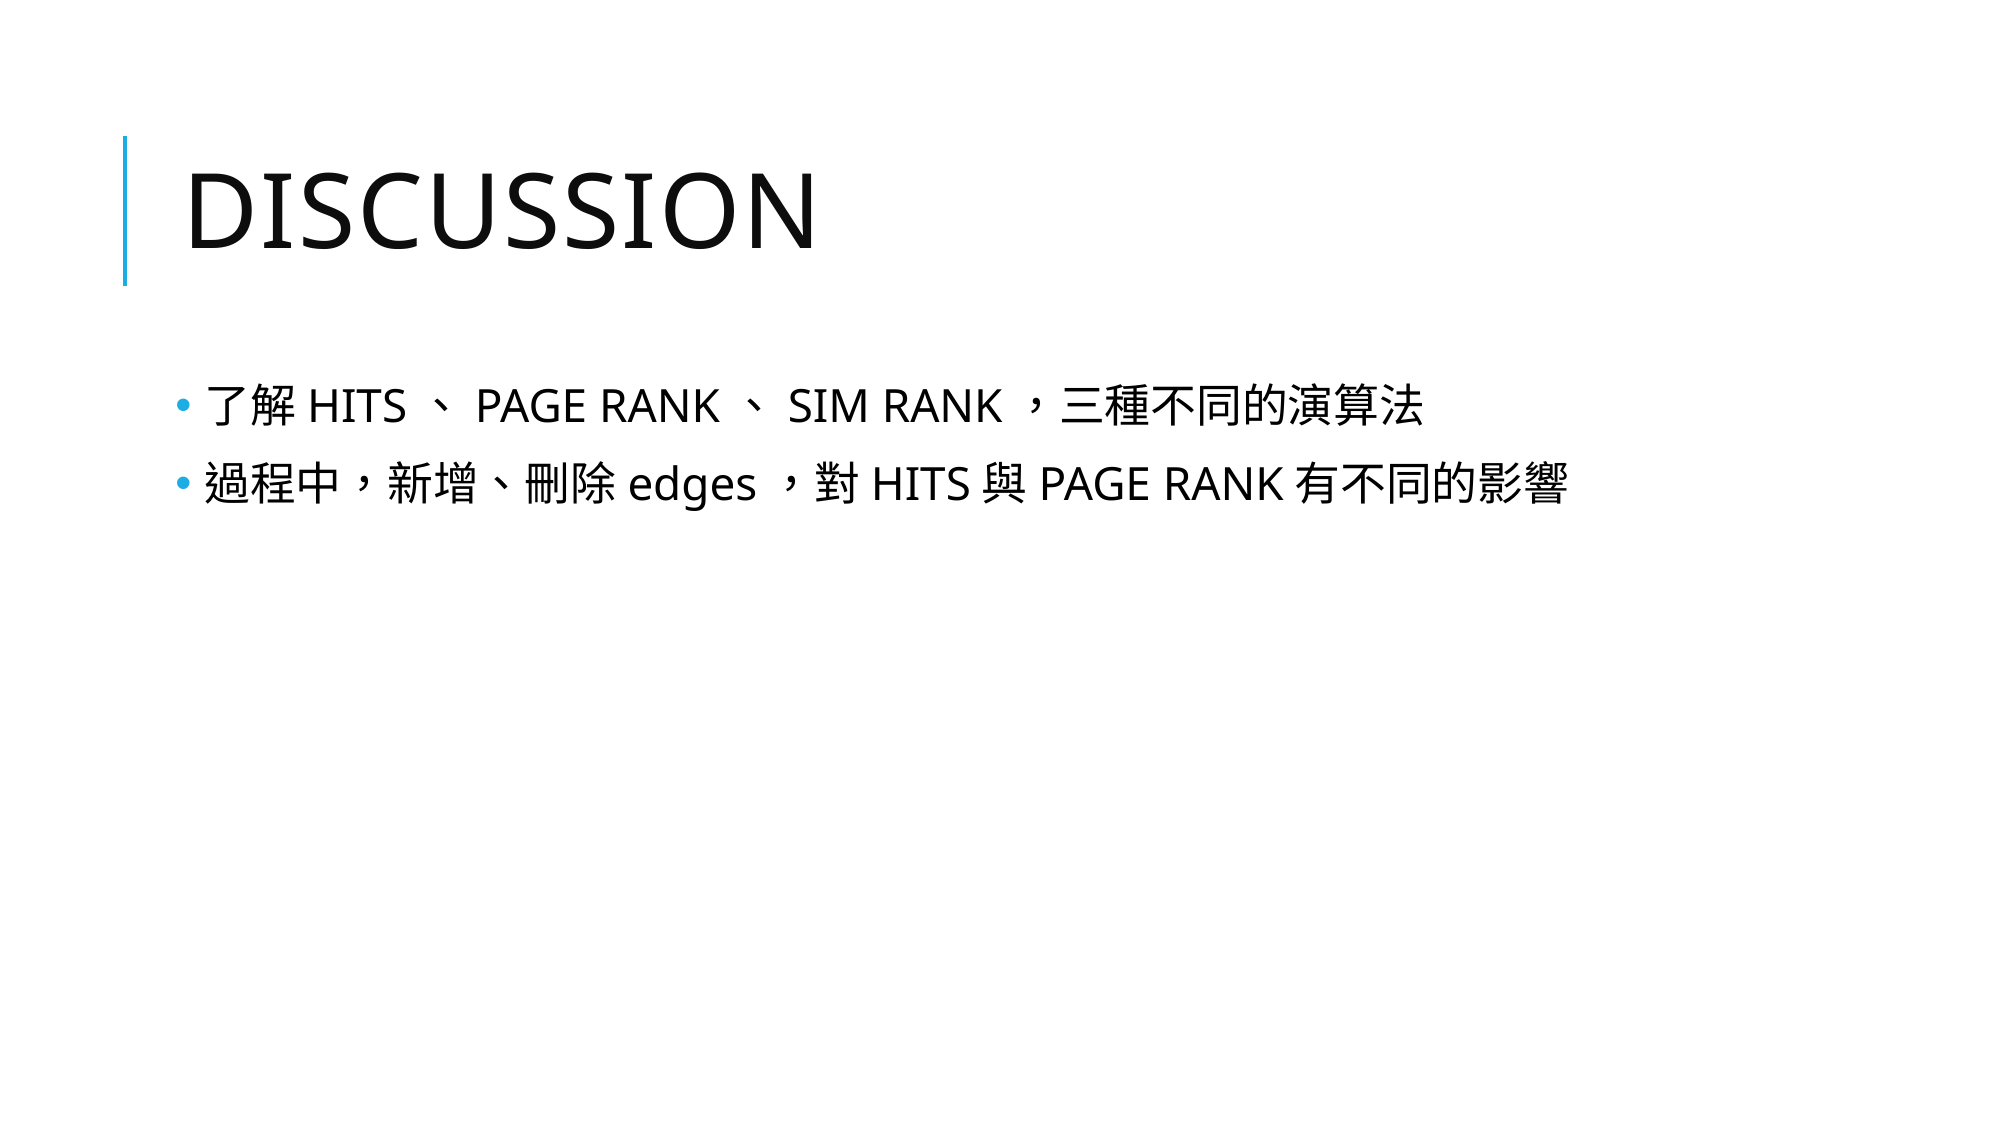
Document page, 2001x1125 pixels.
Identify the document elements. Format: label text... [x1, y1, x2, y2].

title Discussion [168, 96, 1763, 342]
list 了解HITS、PAGE RANK、SIM RANK，三種不同的演算法 過程中，新增、刪除edges，對HITS與PAGE RANK有不同的影響 [168, 375, 1763, 1035]
